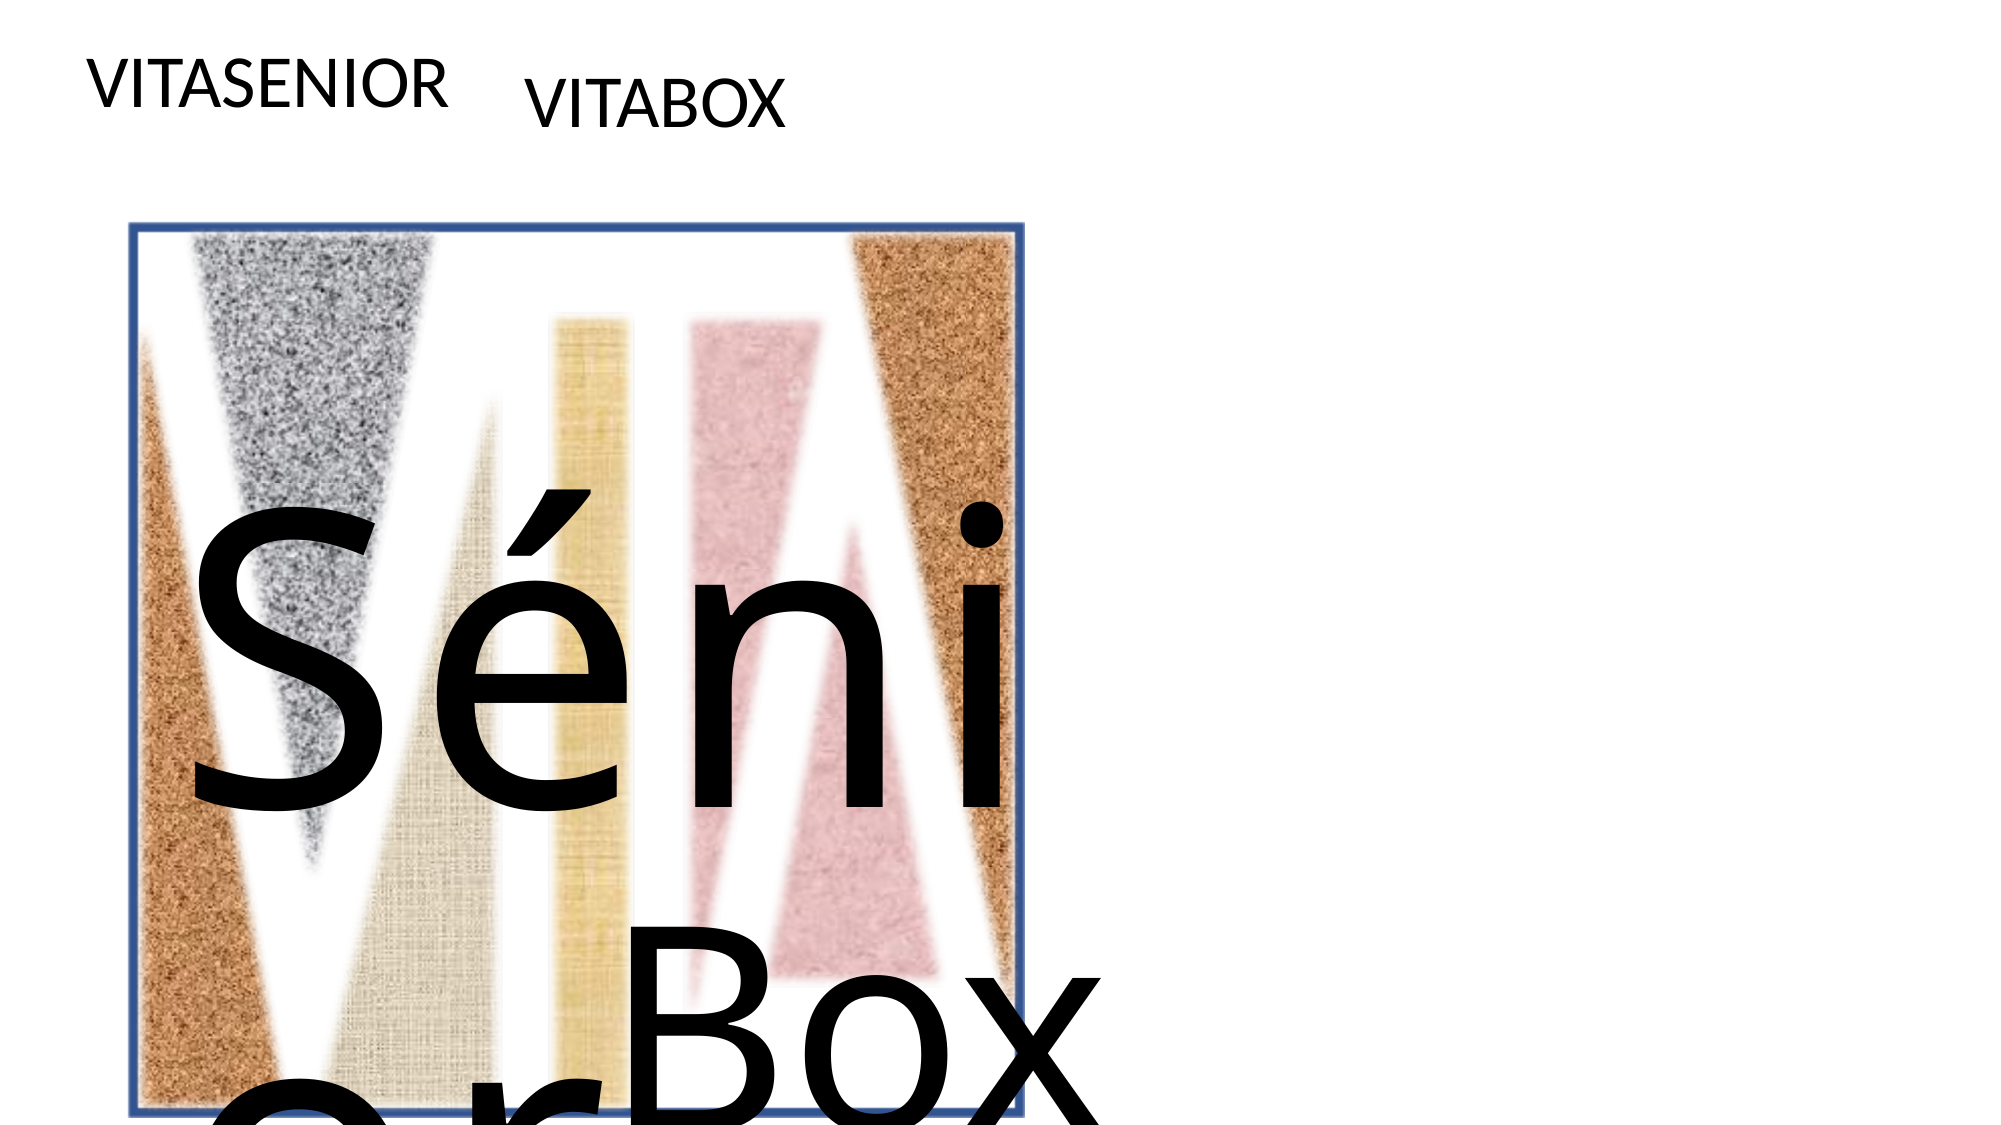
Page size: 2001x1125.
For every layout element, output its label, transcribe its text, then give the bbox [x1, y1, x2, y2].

text_box VITABOX [509, 45, 803, 151]
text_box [133, 226, 1208, 1125]
text_box VITASENIOR [71, 25, 466, 130]
